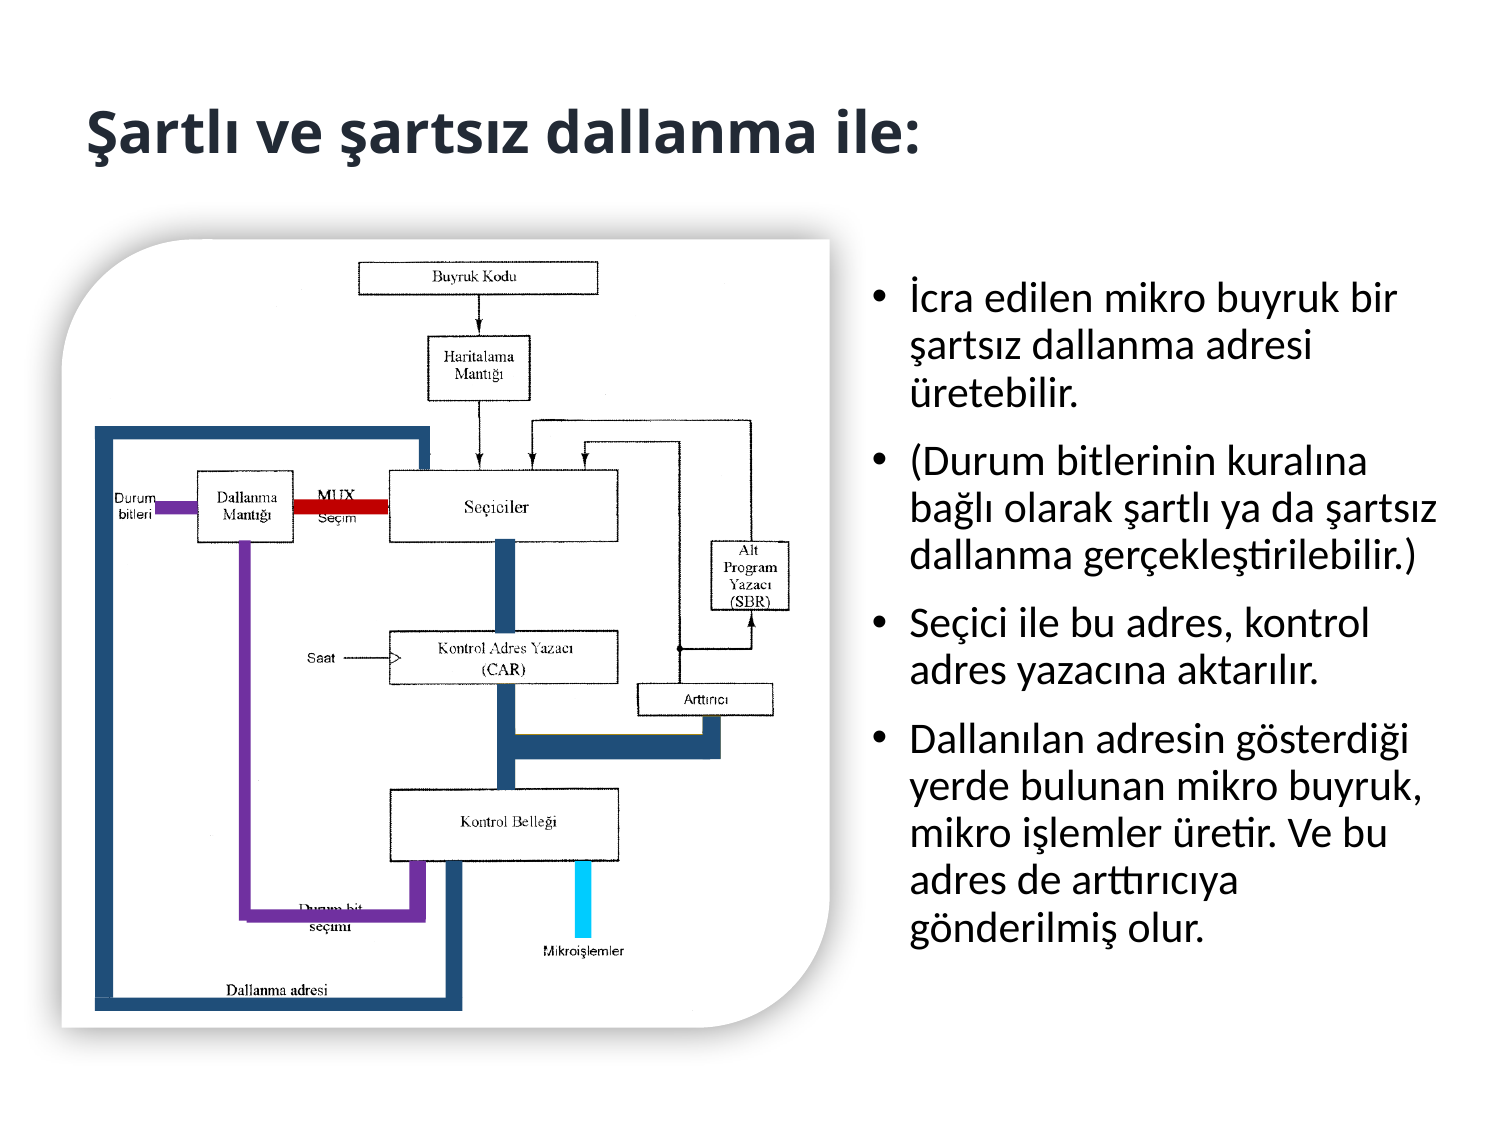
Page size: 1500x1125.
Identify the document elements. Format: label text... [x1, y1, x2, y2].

title Şartlı ve şartsız dallanma ile: [71, 49, 1439, 220]
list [68, 246, 823, 1021]
text_box İcra edilen mikro buyruk bir şartsız dallanma adresi üretebilir. (Durum bitlerinin kuralına bağlı olarak şartlı ya da şartsız dallanma gerçekleştirilebilir.) Seçici ile bu adres, kontrol adres yazacına aktarılır. Dallanılan adresin gösterdiği yerde bulunan mikro buyruk, mikro işlemler üretir. Ve bu adres de arttırıcıya gönderilmiş olur. [860, 269, 1463, 1043]
